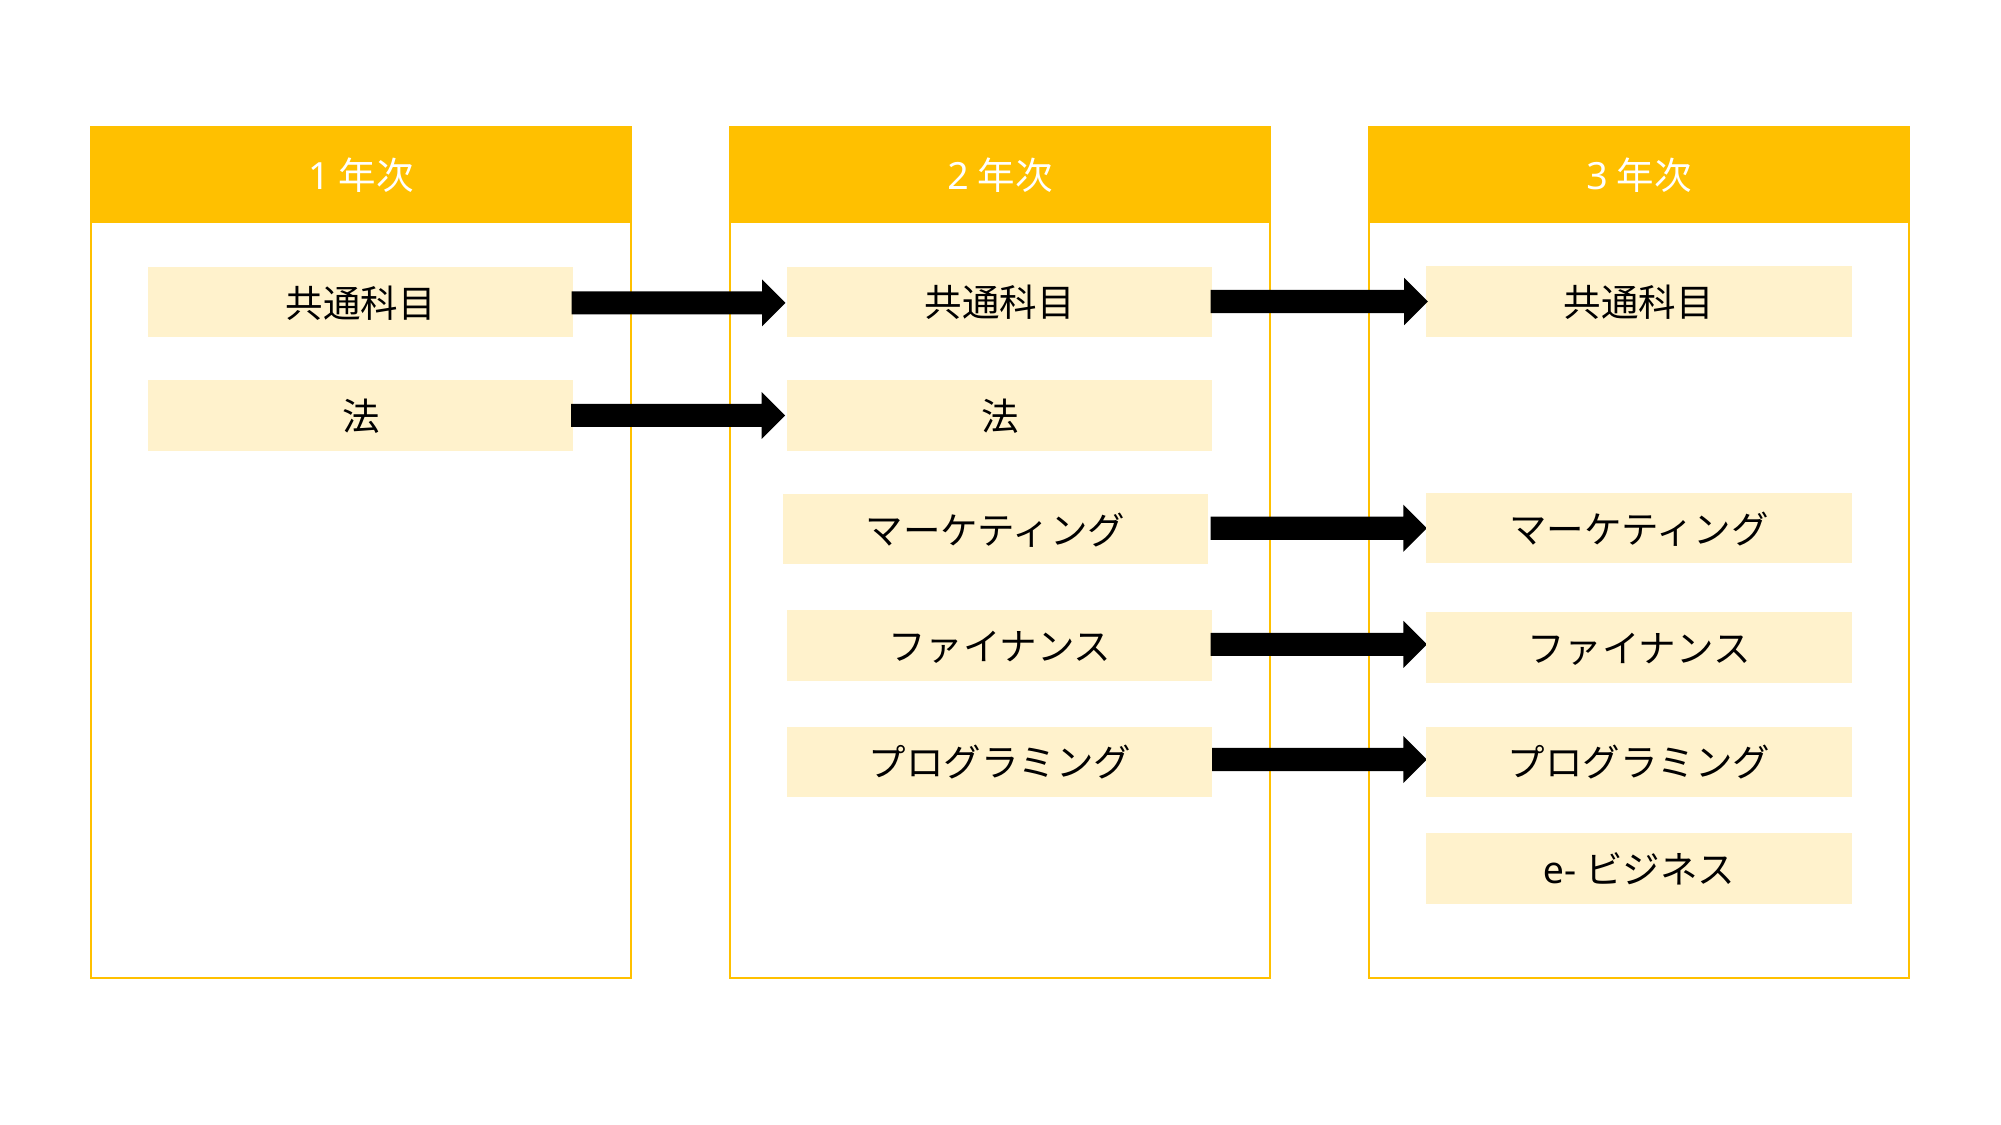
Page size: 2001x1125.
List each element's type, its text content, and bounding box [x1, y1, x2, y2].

text_box e-ビジネス [1426, 833, 1852, 904]
text_box [729, 223, 1271, 979]
text_box [1368, 223, 1910, 979]
text_box マーケティング [1426, 493, 1852, 563]
text_box [571, 279, 786, 327]
text_box プログラミング [787, 727, 1212, 797]
text_box マーケティング [783, 494, 1208, 564]
text_box ファイナンス [1426, 612, 1852, 683]
text_box 2年次 [729, 126, 1271, 223]
text_box ファイナンス [787, 610, 1212, 681]
text_box 法 [148, 380, 573, 451]
text_box [1210, 504, 1426, 552]
text_box 共通科目 [148, 267, 573, 337]
text_box [90, 223, 632, 979]
text_box 共通科目 [787, 267, 1212, 337]
text_box [1212, 735, 1426, 784]
text_box 1年次 [90, 126, 632, 223]
text_box 共通科目 [1426, 266, 1852, 337]
text_box 3年次 [1368, 126, 1910, 223]
text_box 法 [787, 380, 1212, 451]
text_box [571, 391, 786, 439]
text_box [1210, 620, 1426, 668]
text_box [1210, 277, 1428, 326]
text_box プログラミング [1426, 727, 1852, 797]
